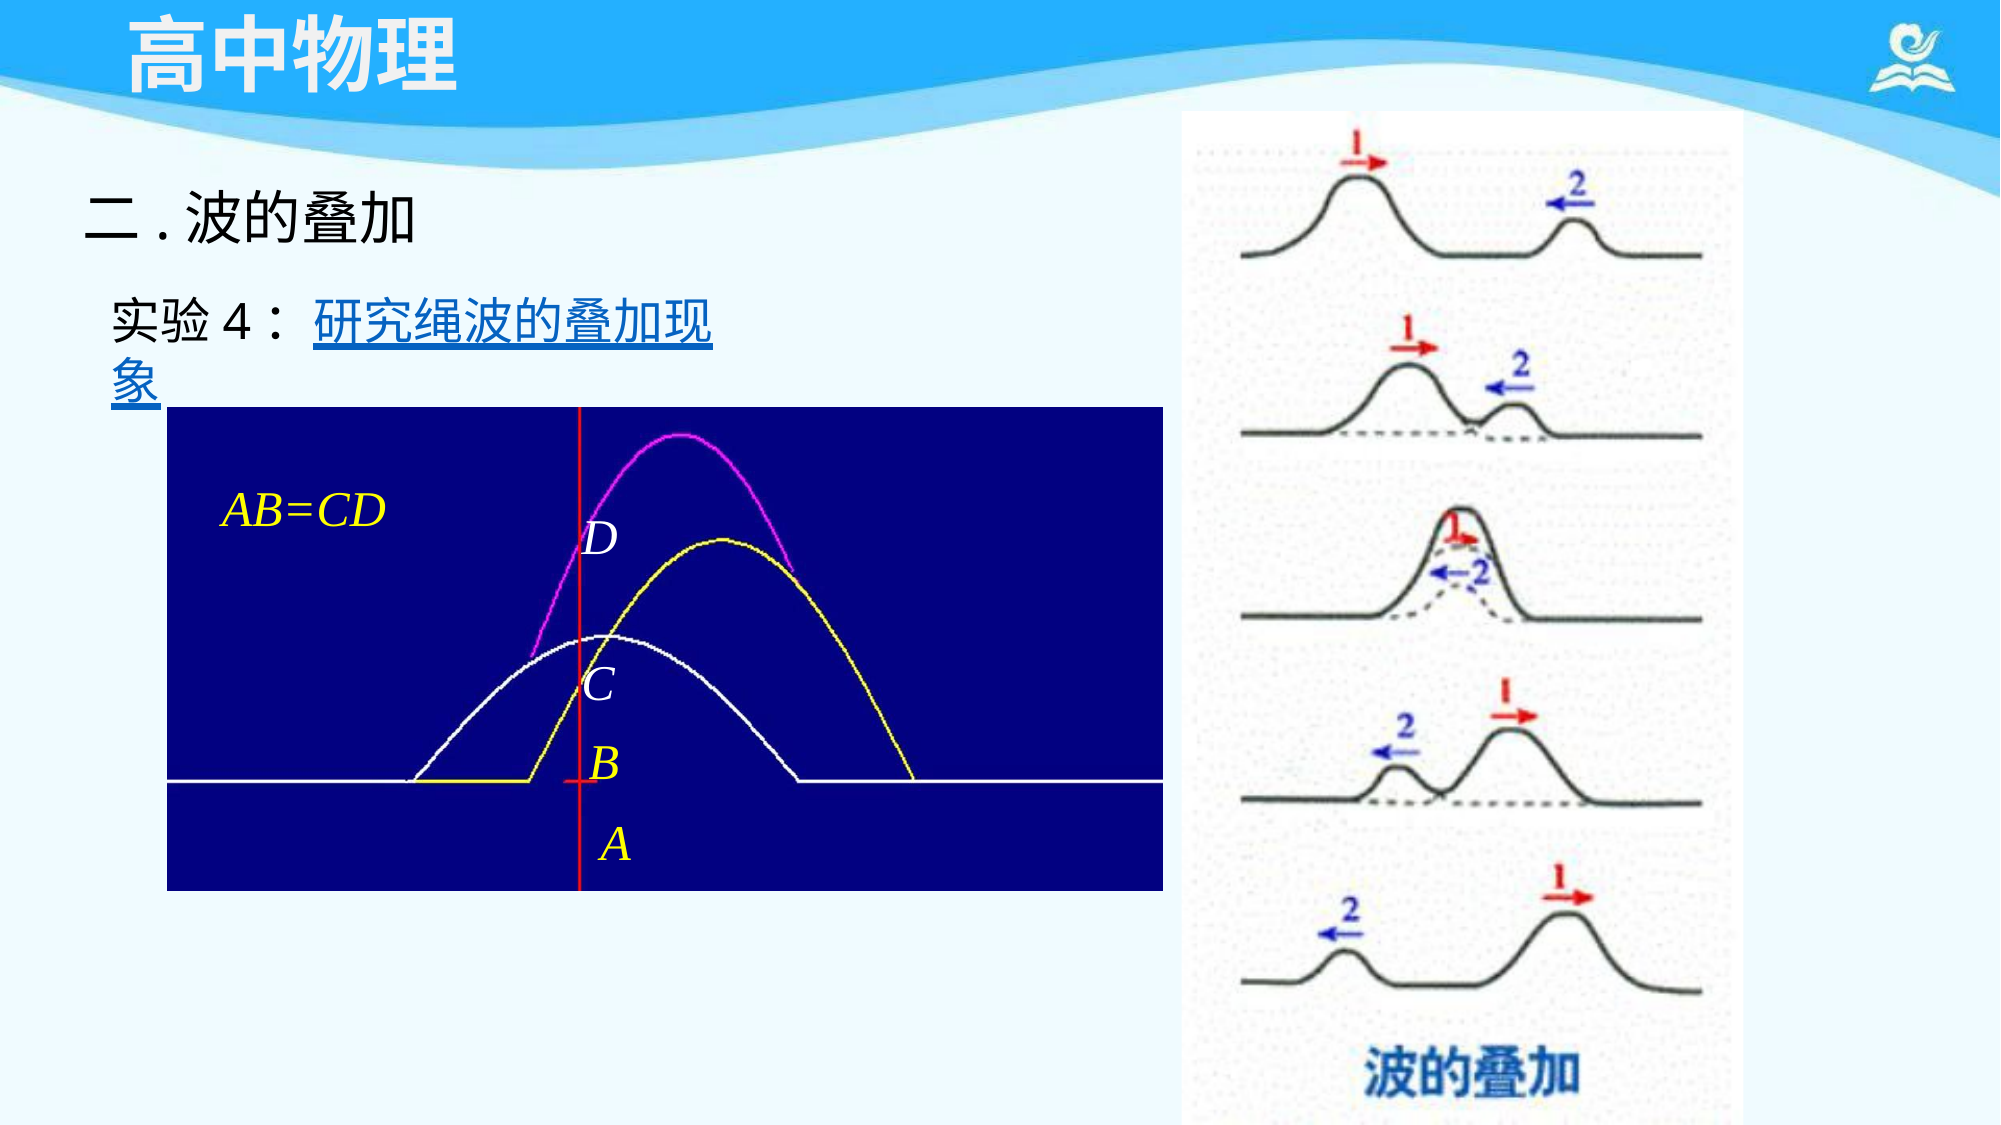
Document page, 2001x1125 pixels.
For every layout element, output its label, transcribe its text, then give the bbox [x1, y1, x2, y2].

text_box D C B A [579, 489, 633, 870]
title 高中物理 [123, 0, 461, 179]
text_box AB=CD [219, 474, 389, 537]
picture [0, 0, 2000, 1125]
text_box [1181, 111, 1744, 1125]
text_box [167, 407, 1163, 891]
text_box 二.波的叠加 实验4：研究绳波的叠加现象 [80, 179, 743, 410]
